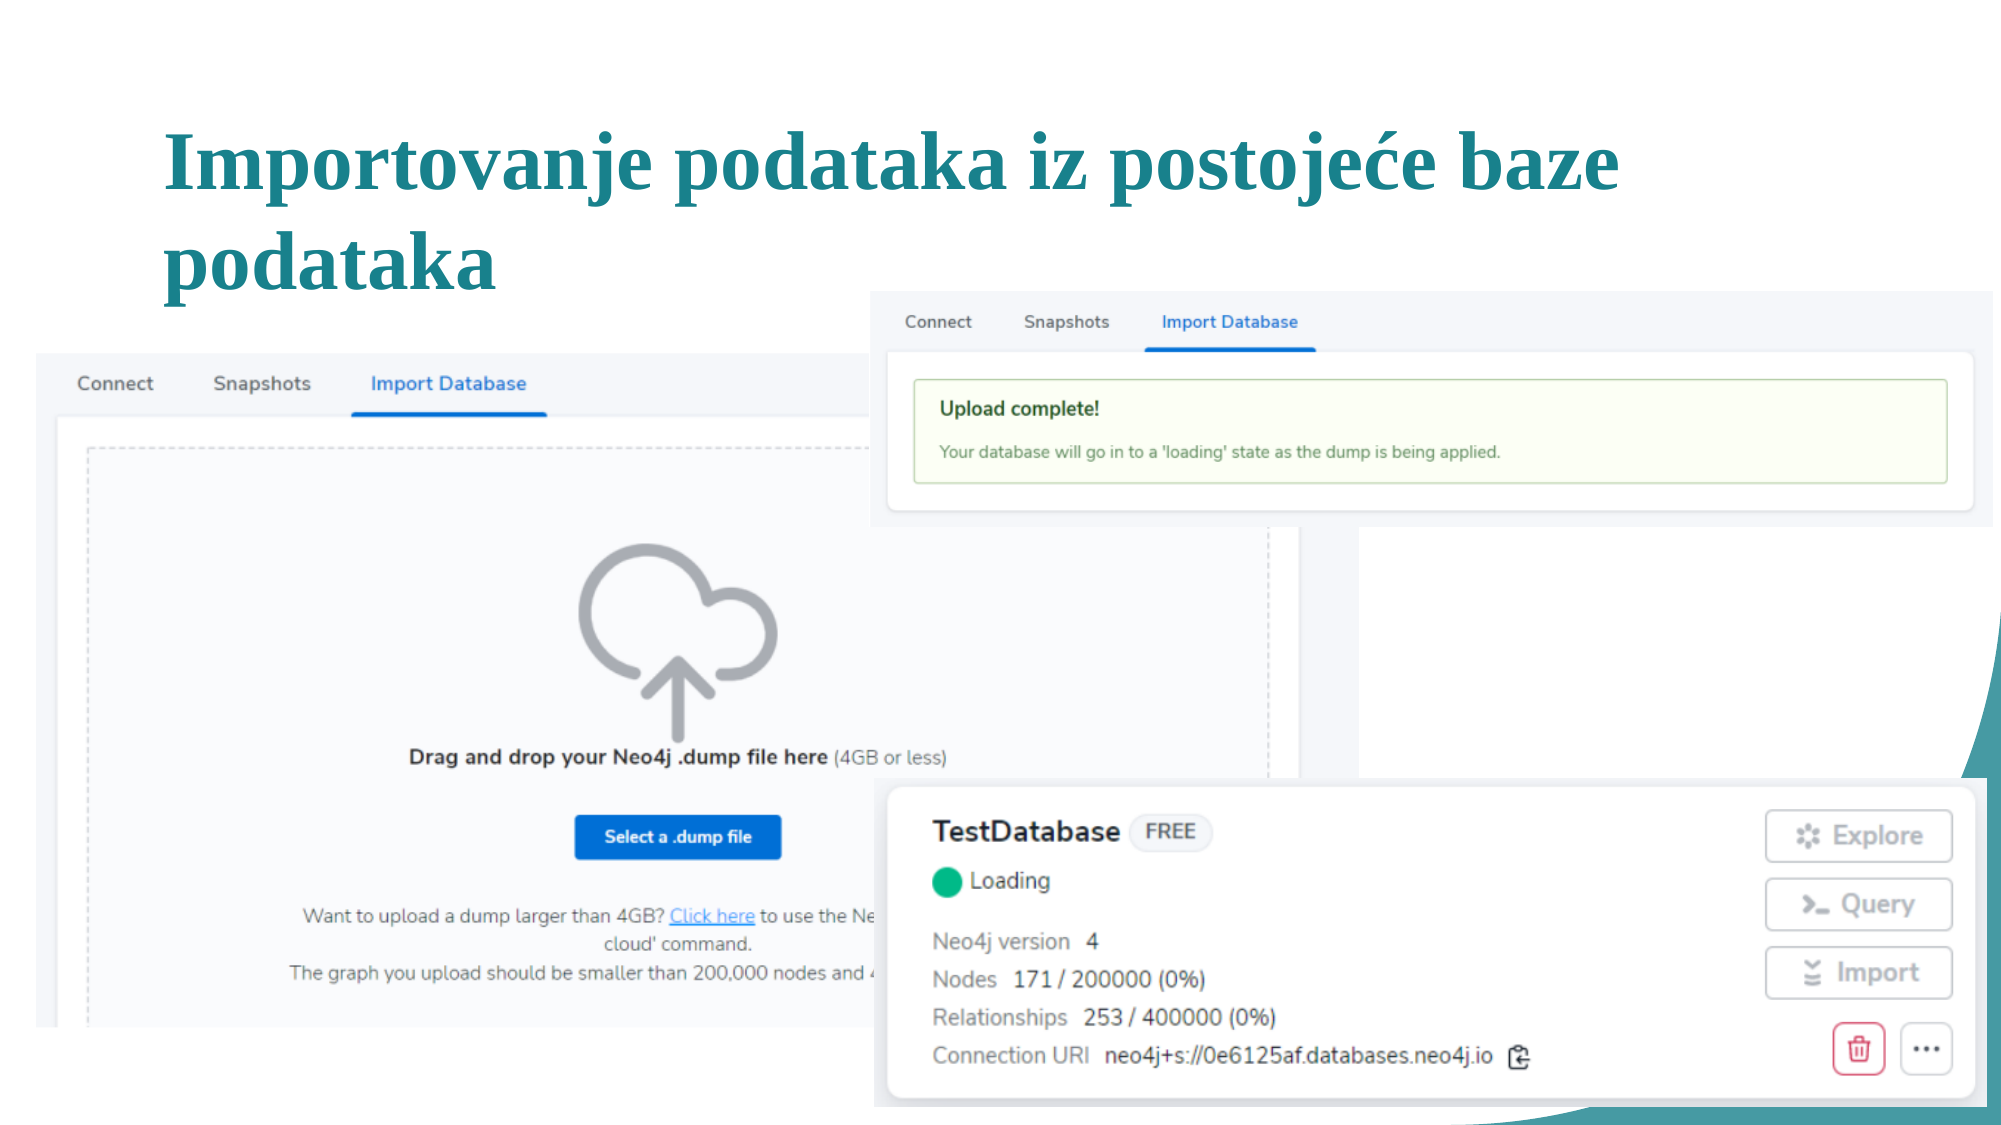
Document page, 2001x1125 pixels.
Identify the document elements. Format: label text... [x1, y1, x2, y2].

picture [874, 778, 1987, 1107]
picture [869, 291, 1993, 527]
title Importovanje podataka iz postojeće baze podataka [148, 96, 1775, 315]
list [36, 352, 1359, 1029]
